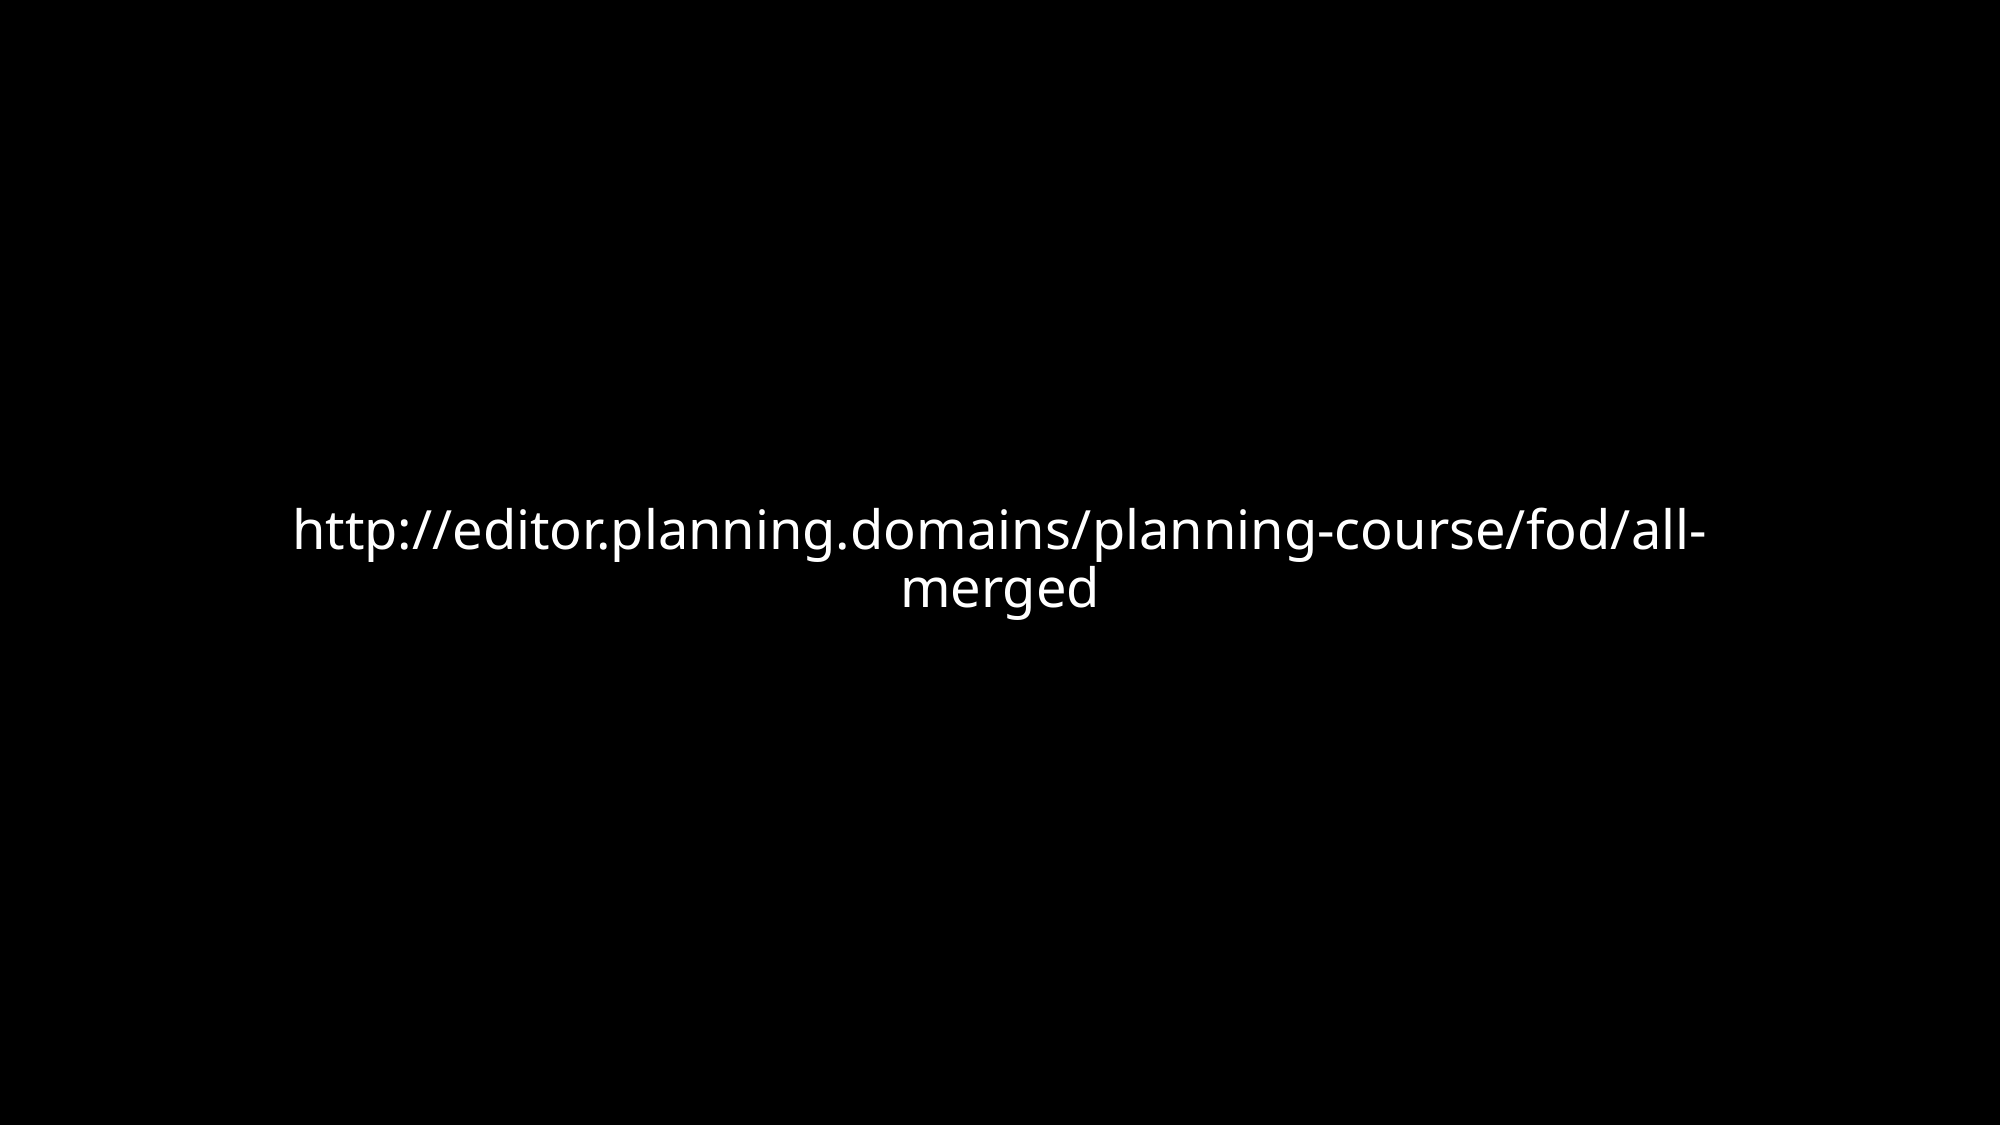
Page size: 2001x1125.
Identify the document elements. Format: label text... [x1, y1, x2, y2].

list http://editor.planning.domains/planning-course/fod/all-merged [195, 495, 1805, 570]
